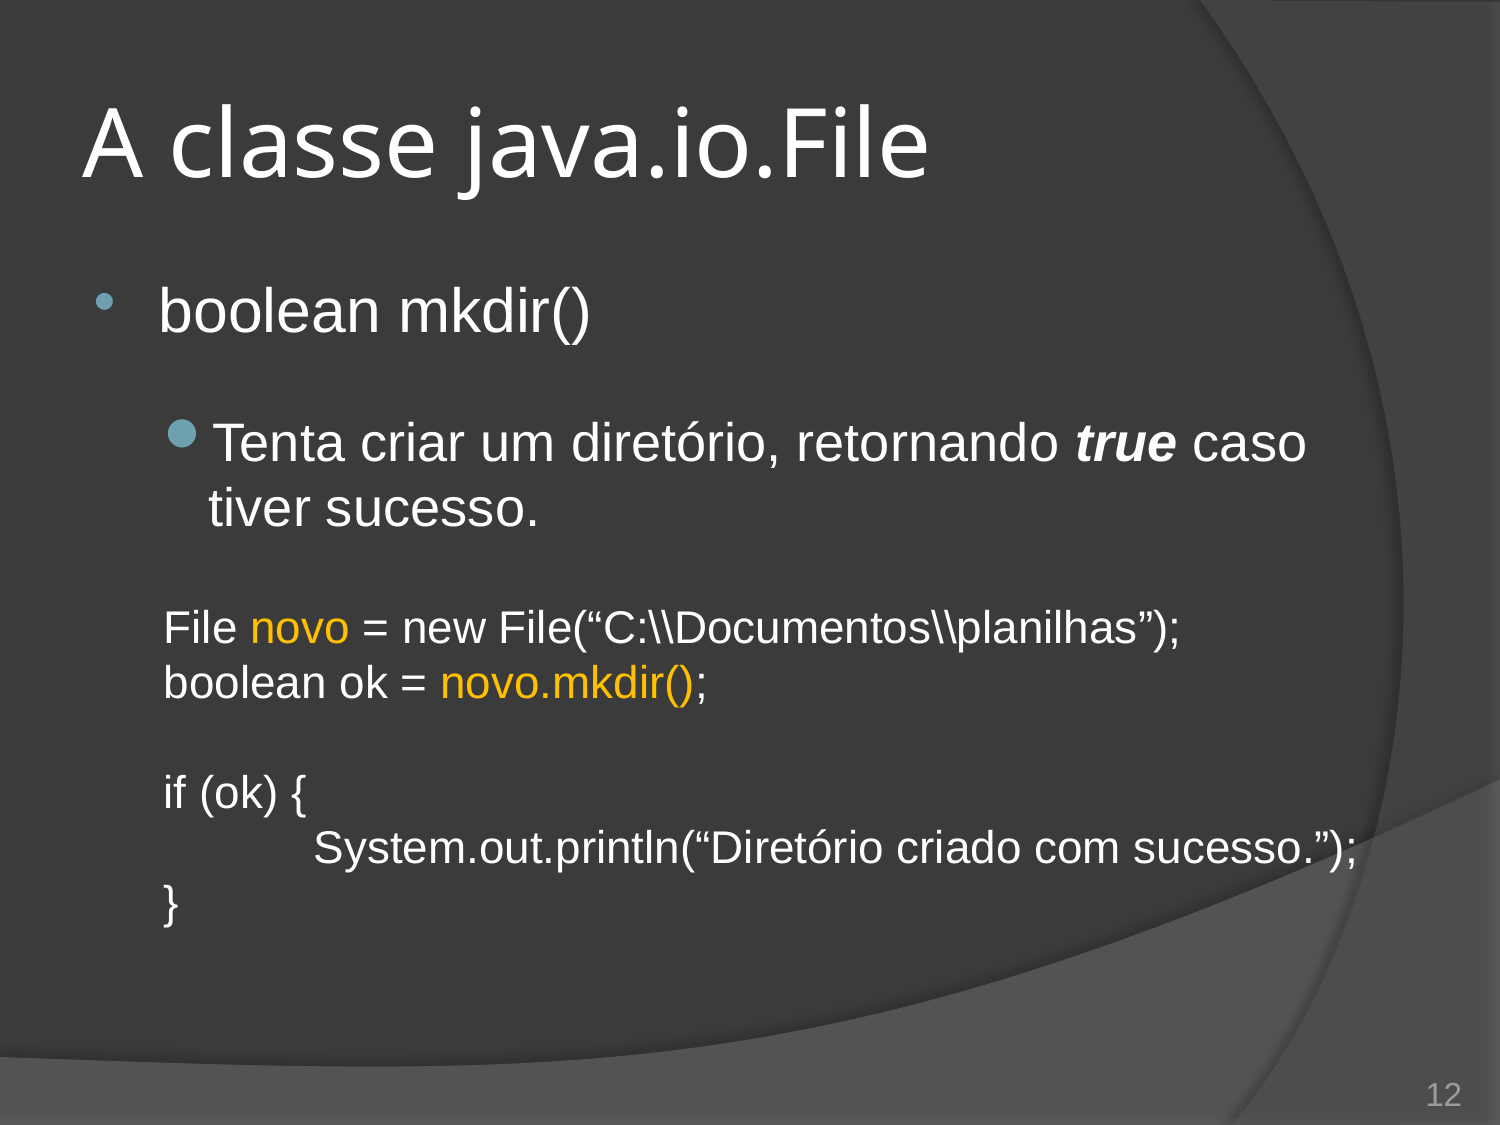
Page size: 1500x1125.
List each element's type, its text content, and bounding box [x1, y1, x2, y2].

slide_number 12 [1337, 1053, 1463, 1114]
list boolean mkdir() Tenta criar um diretório, retornando true caso tiver sucesso. File novo = new File(“C:\\Documentos\\planilhas”); boolean ok = novo.mkdir(); if (ok) { System.out.println(“Diretório criado com sucesso.”); } [74, 262, 1377, 1006]
title A classe java.io.File [74, 44, 1301, 233]
